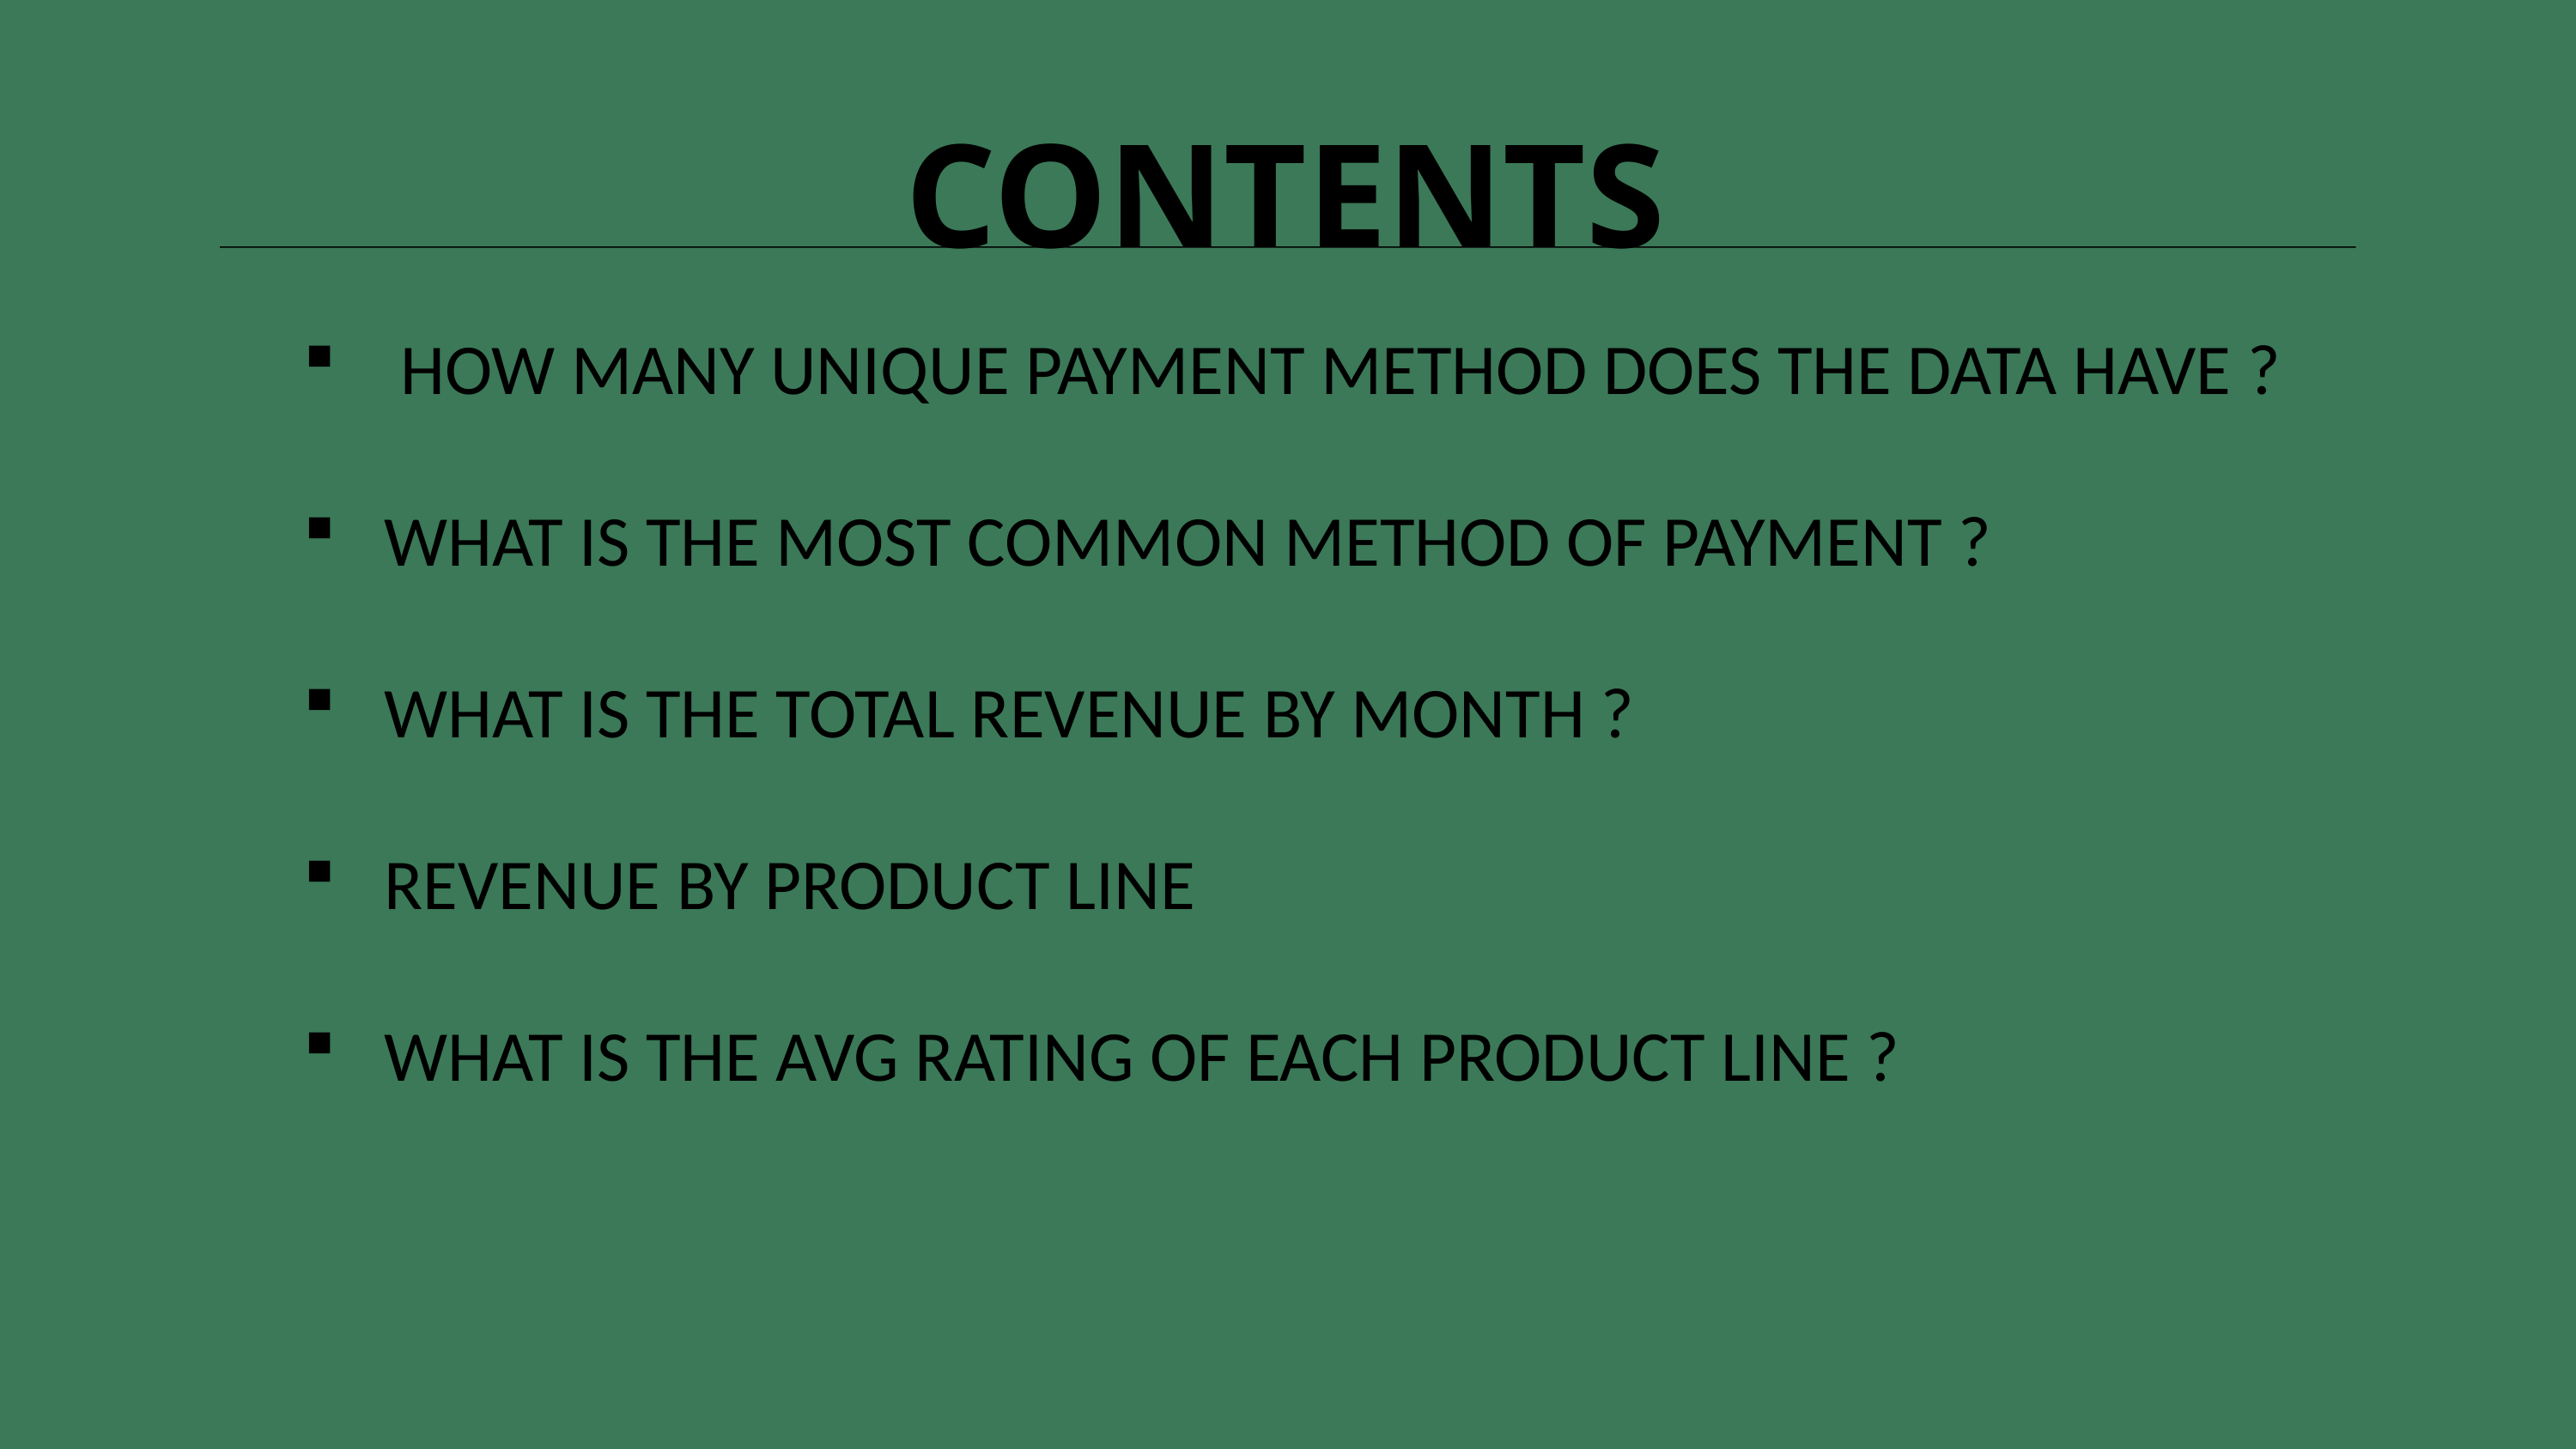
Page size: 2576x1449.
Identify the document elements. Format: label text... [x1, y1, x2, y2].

text_box CONTENTS [181, 104, 2390, 276]
text_box HOW MANY UNIQUE PAYMENT METHOD DOES THE DATA HAVE ? WHAT IS THE MOST COMMON METHOD OF PAYMENT ? WHAT IS THE TOTAL REVENUE BY MONTH ? REVENUE BY PRODUCT LINE WHAT IS THE AVG RATING OF EACH PRODUCT LINE ? [291, 316, 2390, 1274]
